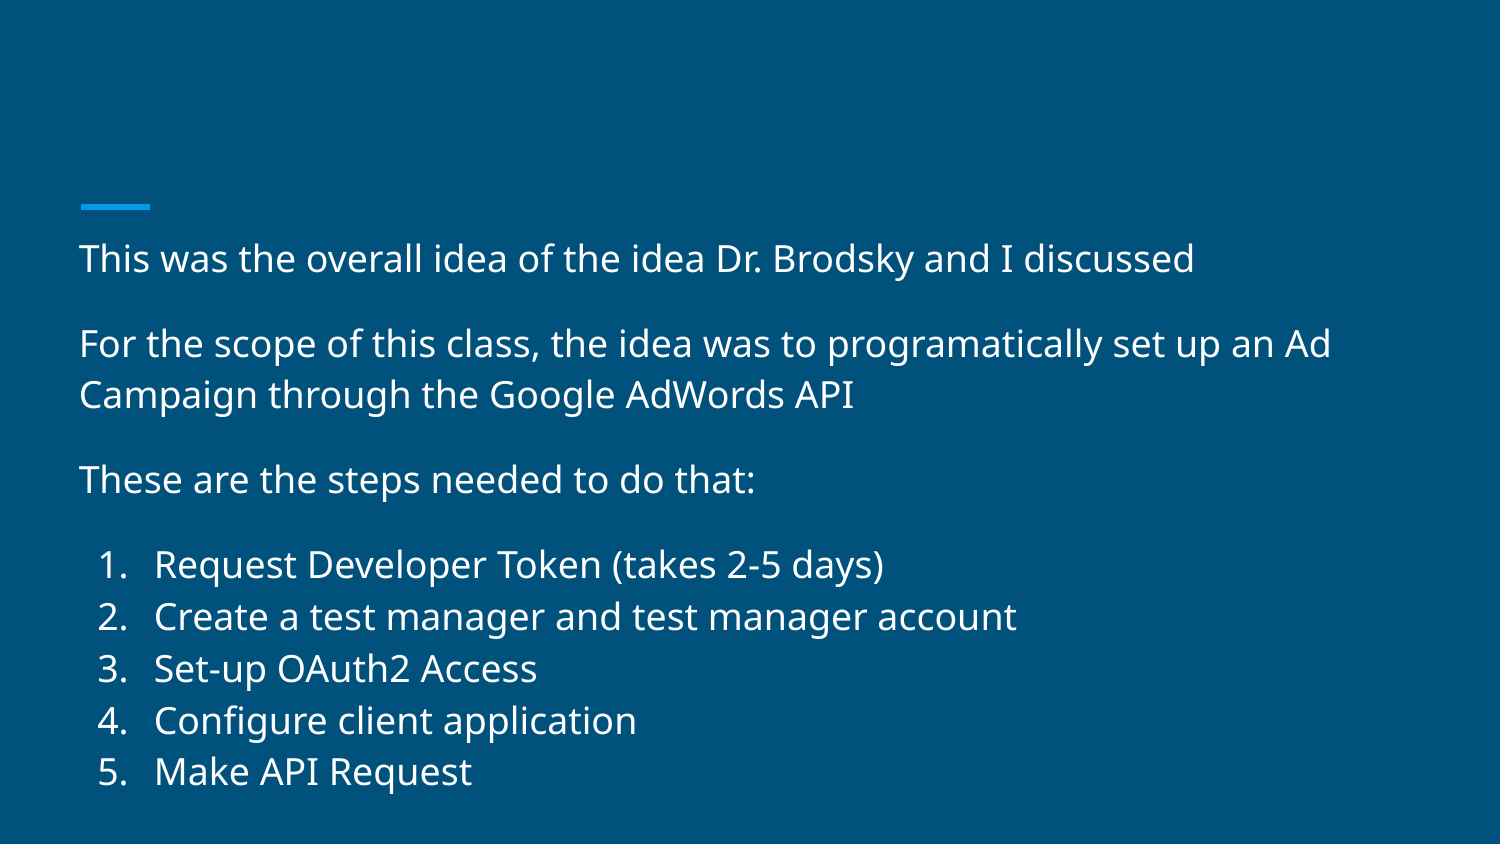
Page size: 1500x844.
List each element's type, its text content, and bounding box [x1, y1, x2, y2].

list This was the overall idea of the idea Dr. Brodsky and I discussed For the scope of this class, the idea was to programatically set up an Ad Campaign through the Google AdWords API These are the steps needed to do that: Request Developer Token (takes 2-5 days) Create a test manager and test manager account Set-up OAuth2 Access Configure client application Make API Request [63, 212, 1437, 793]
